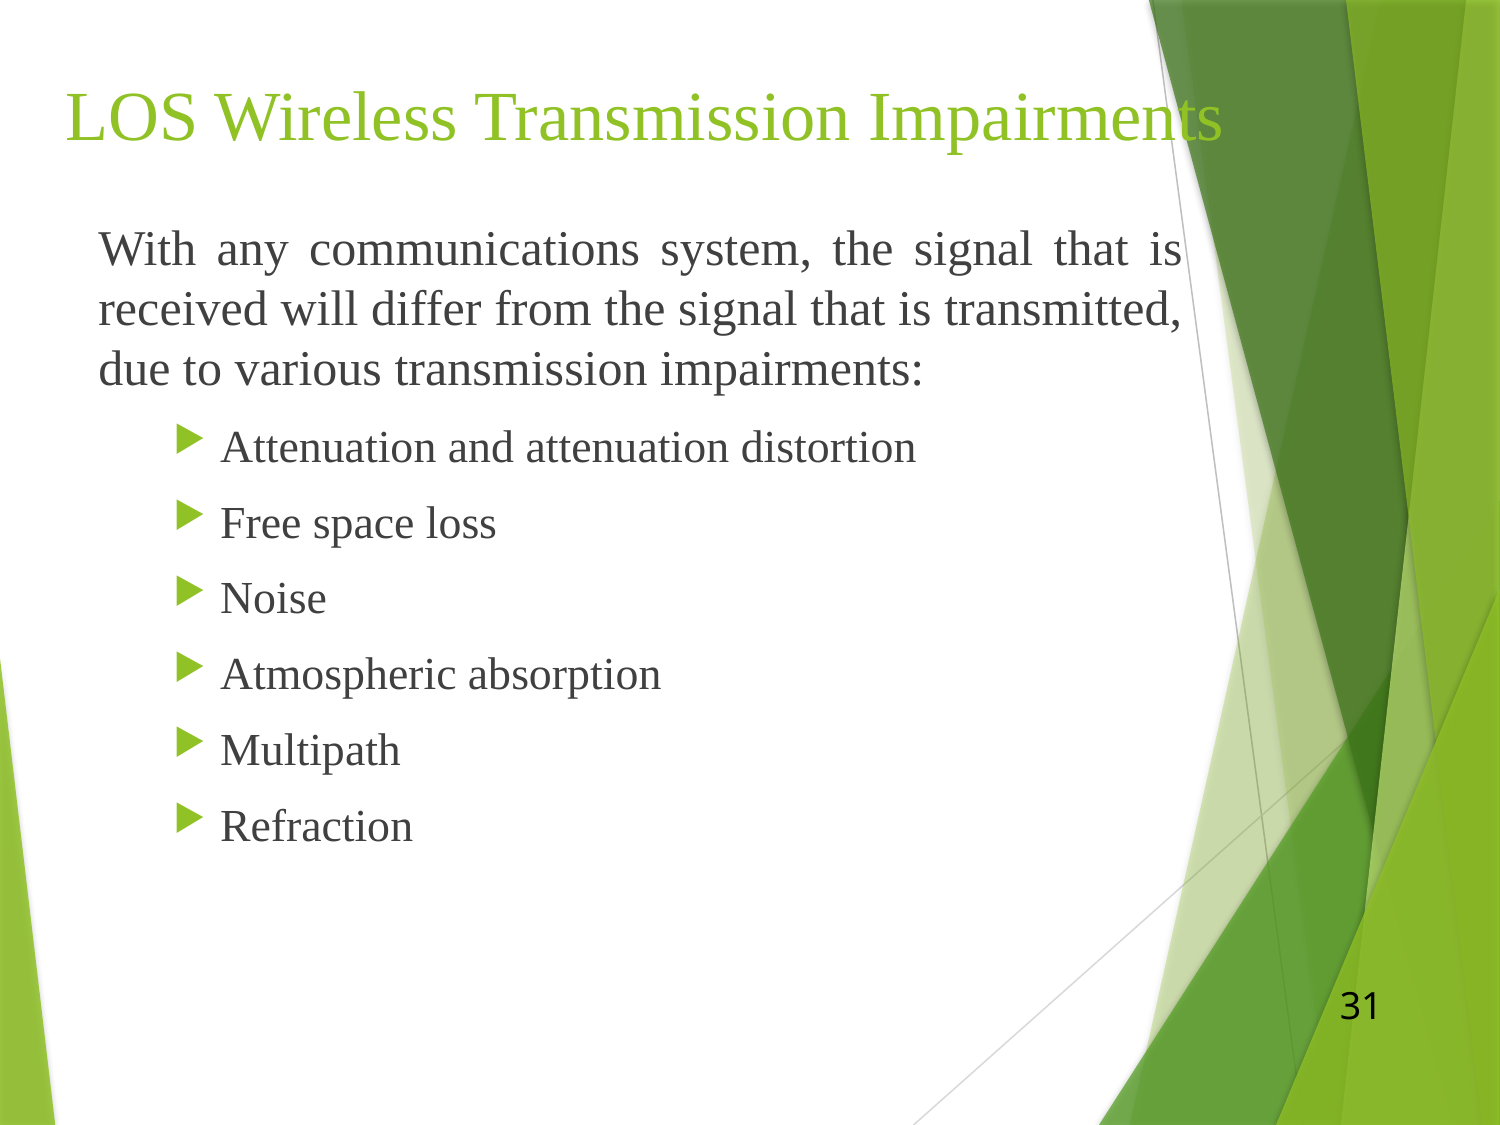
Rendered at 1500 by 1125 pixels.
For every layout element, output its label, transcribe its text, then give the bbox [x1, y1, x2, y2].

title LOS Wireless Transmission Impairments [50, 62, 1329, 163]
list With any communications system, the signal that is received will differ from the signal that is transmitted, due to various transmission impairments: Attenuation and attenuation distortion Free space loss Noise Atmospheric absorption Multipath Refraction [83, 208, 1199, 991]
